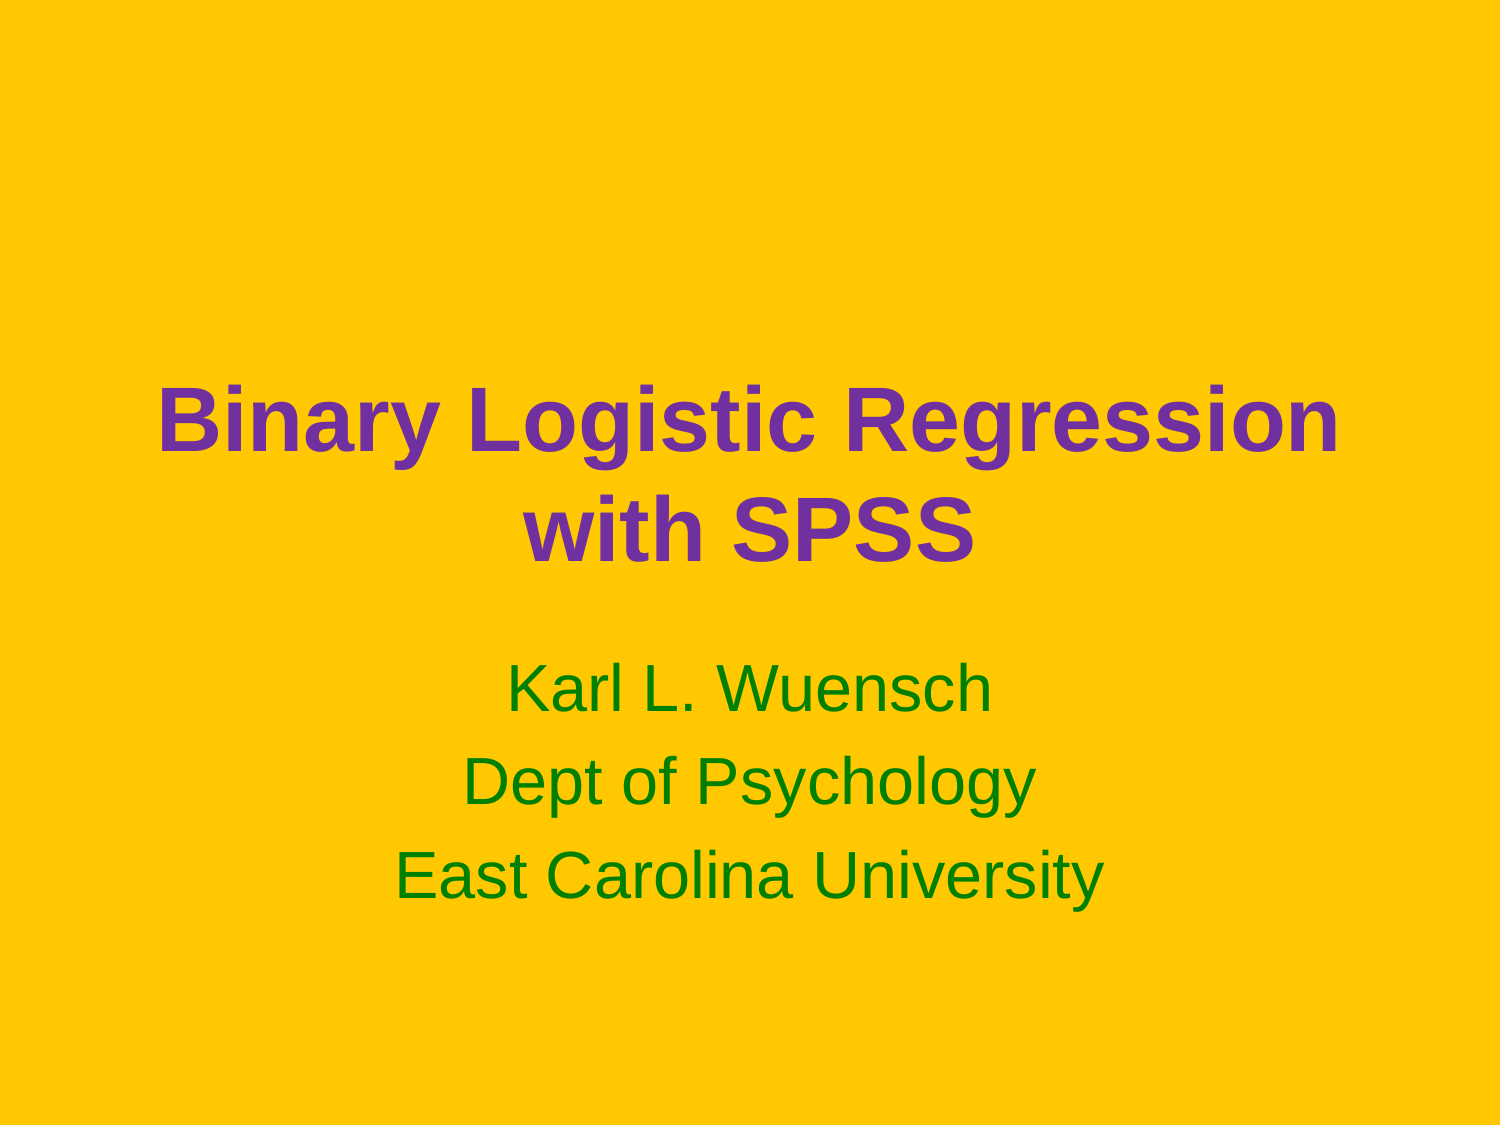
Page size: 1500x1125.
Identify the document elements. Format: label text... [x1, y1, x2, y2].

title Binary Logistic Regression with SPSS [112, 349, 1388, 591]
subtitle Karl L. Wuensch Dept of Psychology East Carolina University [225, 637, 1275, 925]
